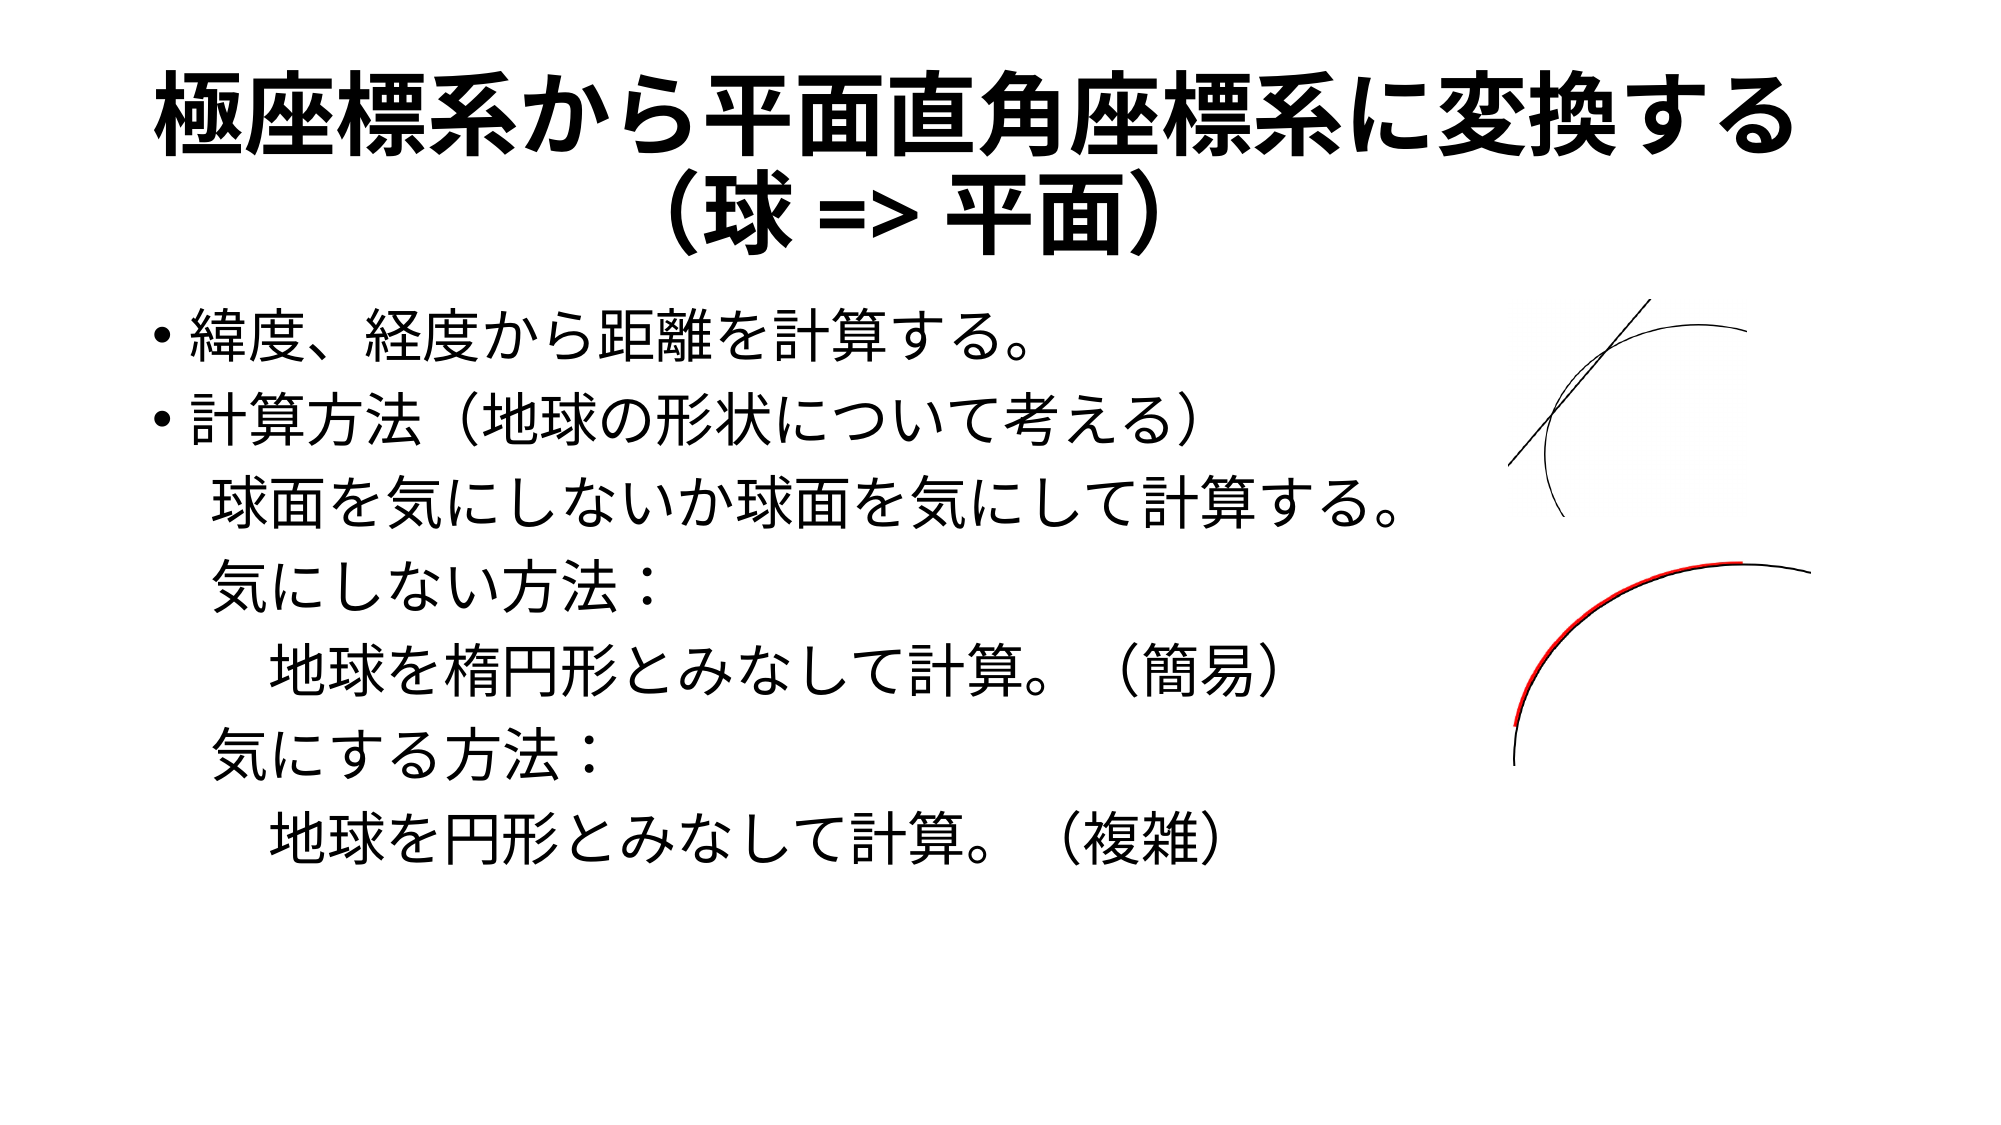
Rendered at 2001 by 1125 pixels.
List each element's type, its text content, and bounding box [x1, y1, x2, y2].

picture [1508, 519, 1811, 766]
picture [1508, 299, 1747, 517]
list 緯度、経度から距離を計算する。 計算方法（地球の形状について考える） 球面を気にしないか球面を気にして計算する。 気にしない方法： 地球を楕円形とみなして計算。（簡易） 気にする方法： 地球を円形とみなして計算。（複雑） [137, 299, 1863, 1014]
title 極座標系から平面直角座標系に変換する （球=>平面） [137, 59, 1863, 278]
